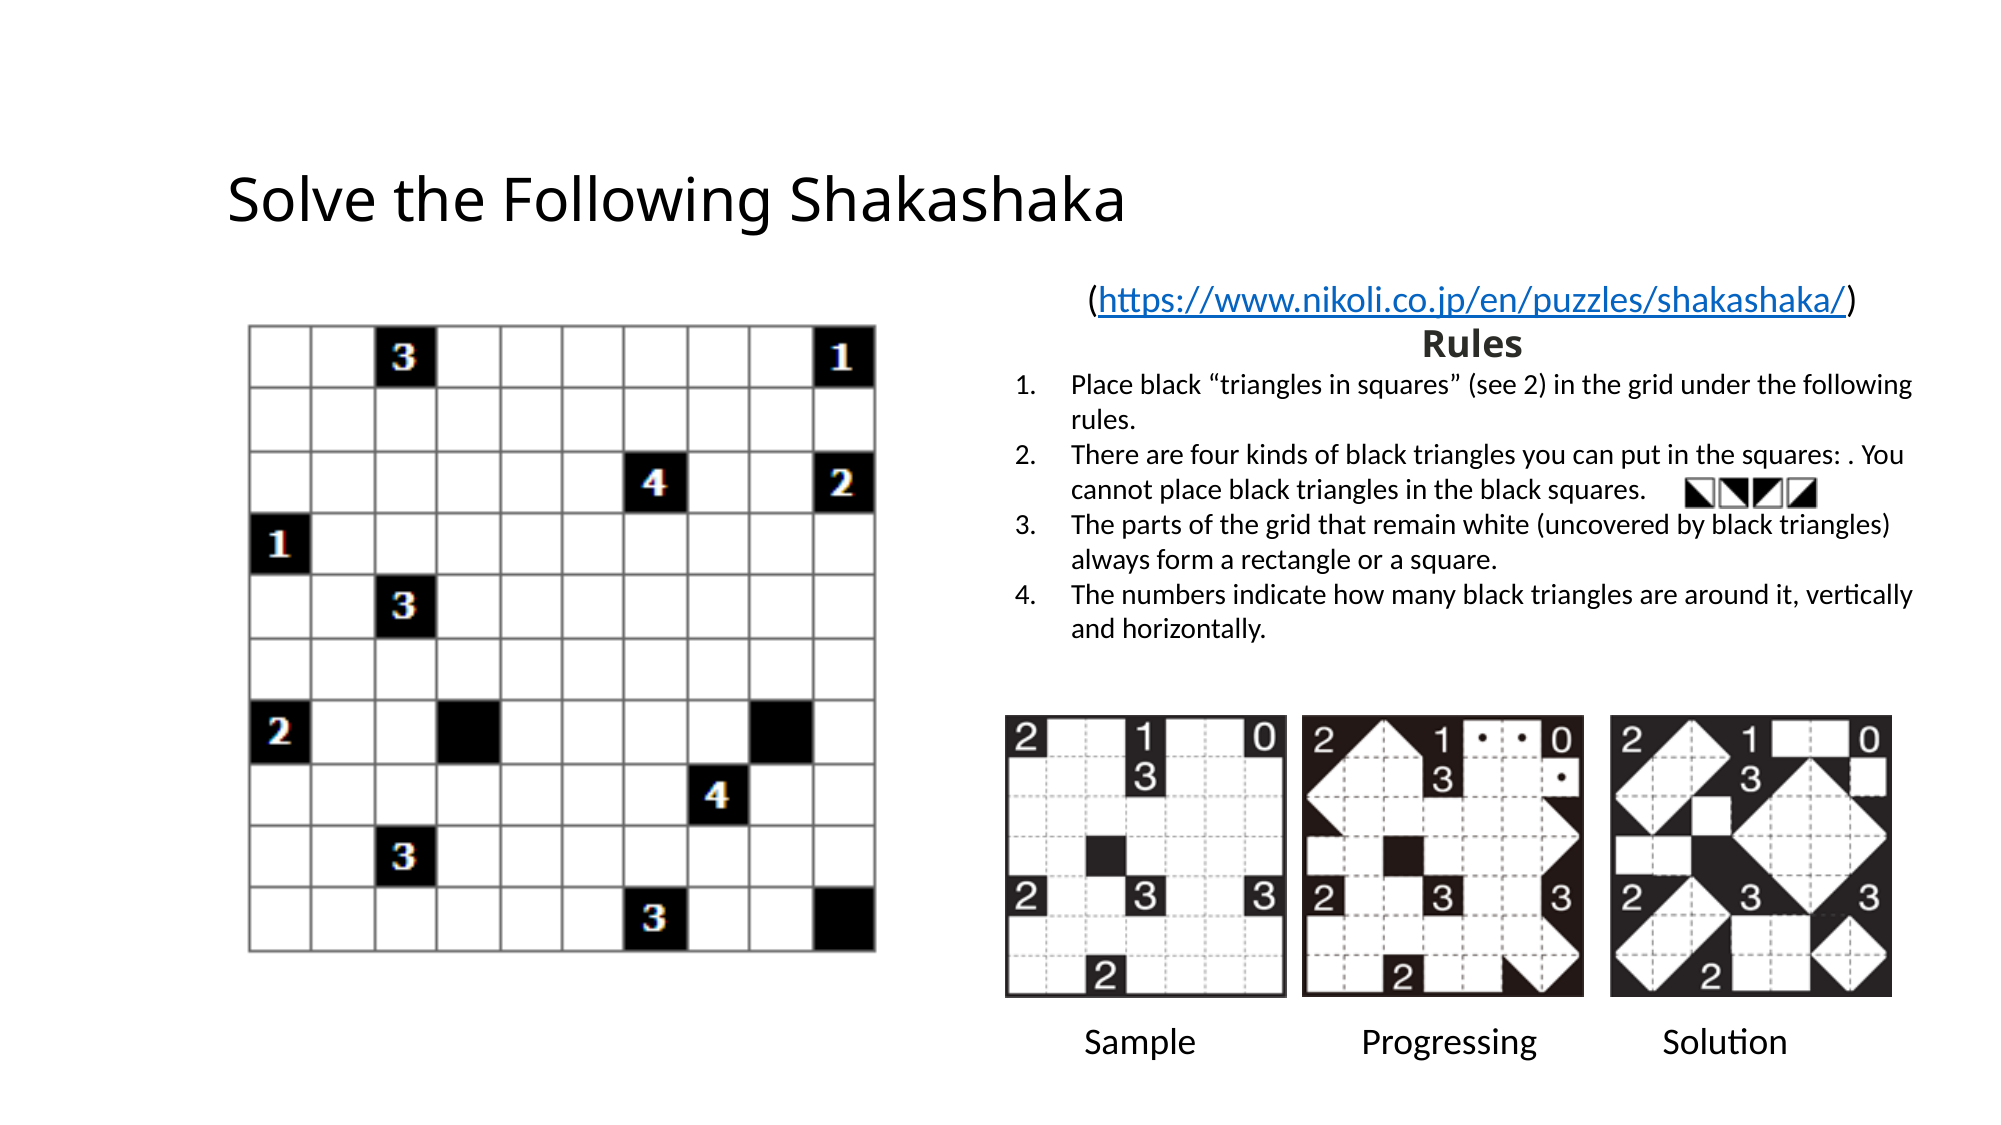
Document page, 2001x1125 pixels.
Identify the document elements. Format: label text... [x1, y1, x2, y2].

text_box Solution [1647, 1009, 1804, 1070]
picture [1302, 715, 1584, 998]
picture [1610, 715, 1892, 998]
title Solve the Following Shakashaka [212, 161, 1788, 243]
text_box Progressing [1346, 1009, 1553, 1070]
text_box (https://www.nikoli.co.jp/en/puzzles/shakashaka/) Rules Place black “triangles in squares” (see 2) in the grid under the following rules. There are four kinds of black triangles you can put in the squares: . You cannot place black triangles in the black squares. The parts of the grid that remain white (uncovered by black triangles) always form a rectangle or a square. The numbers indicate how many black triangles are around it, vertically and horizontally. [999, 267, 1945, 653]
picture [241, 315, 885, 964]
picture [1684, 477, 1818, 510]
text_box Sample [1069, 1009, 1212, 1070]
picture [1005, 715, 1287, 998]
